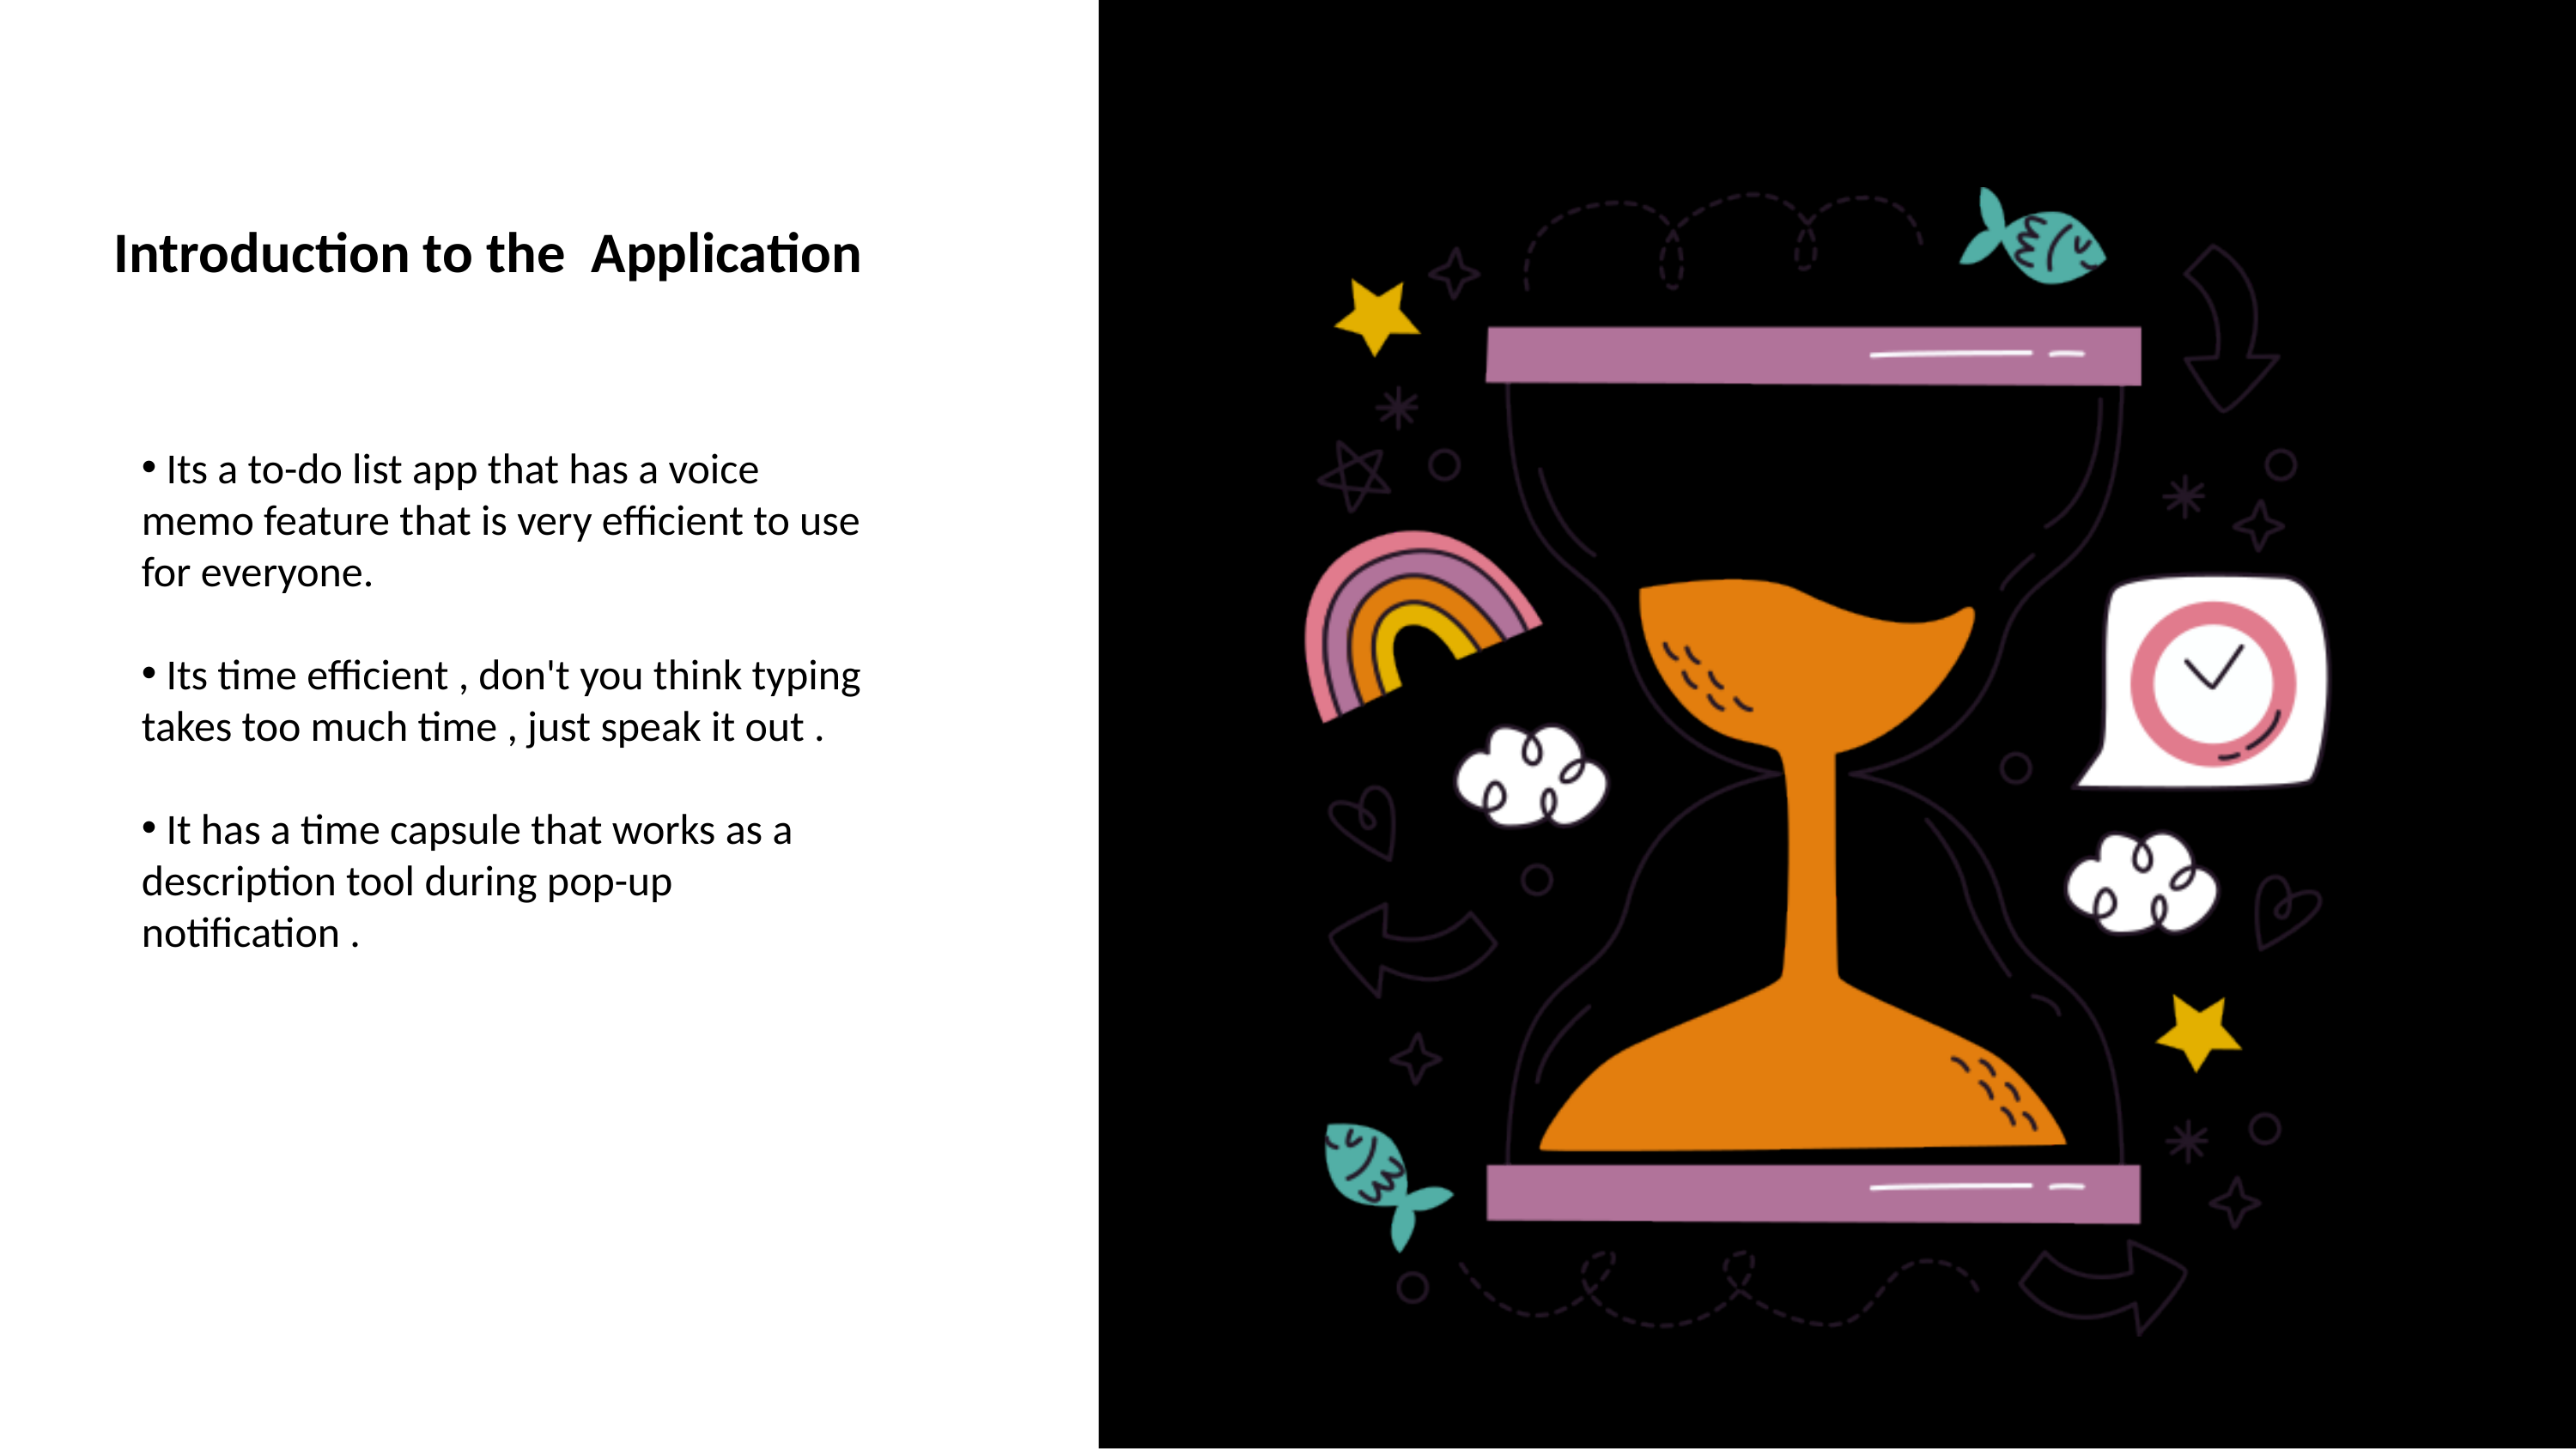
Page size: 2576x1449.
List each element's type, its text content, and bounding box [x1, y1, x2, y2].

picture [1244, 187, 2394, 1337]
text_box Introduction to the Application [75, 209, 902, 291]
text_box Its a to-do list app that has a voice memo feature that is very efficient to use for everyone. Its time efficient , don't you think typing takes too much time , just speak it out . It has a time capsule that works as a description tool during pop-up notification . [129, 434, 880, 962]
